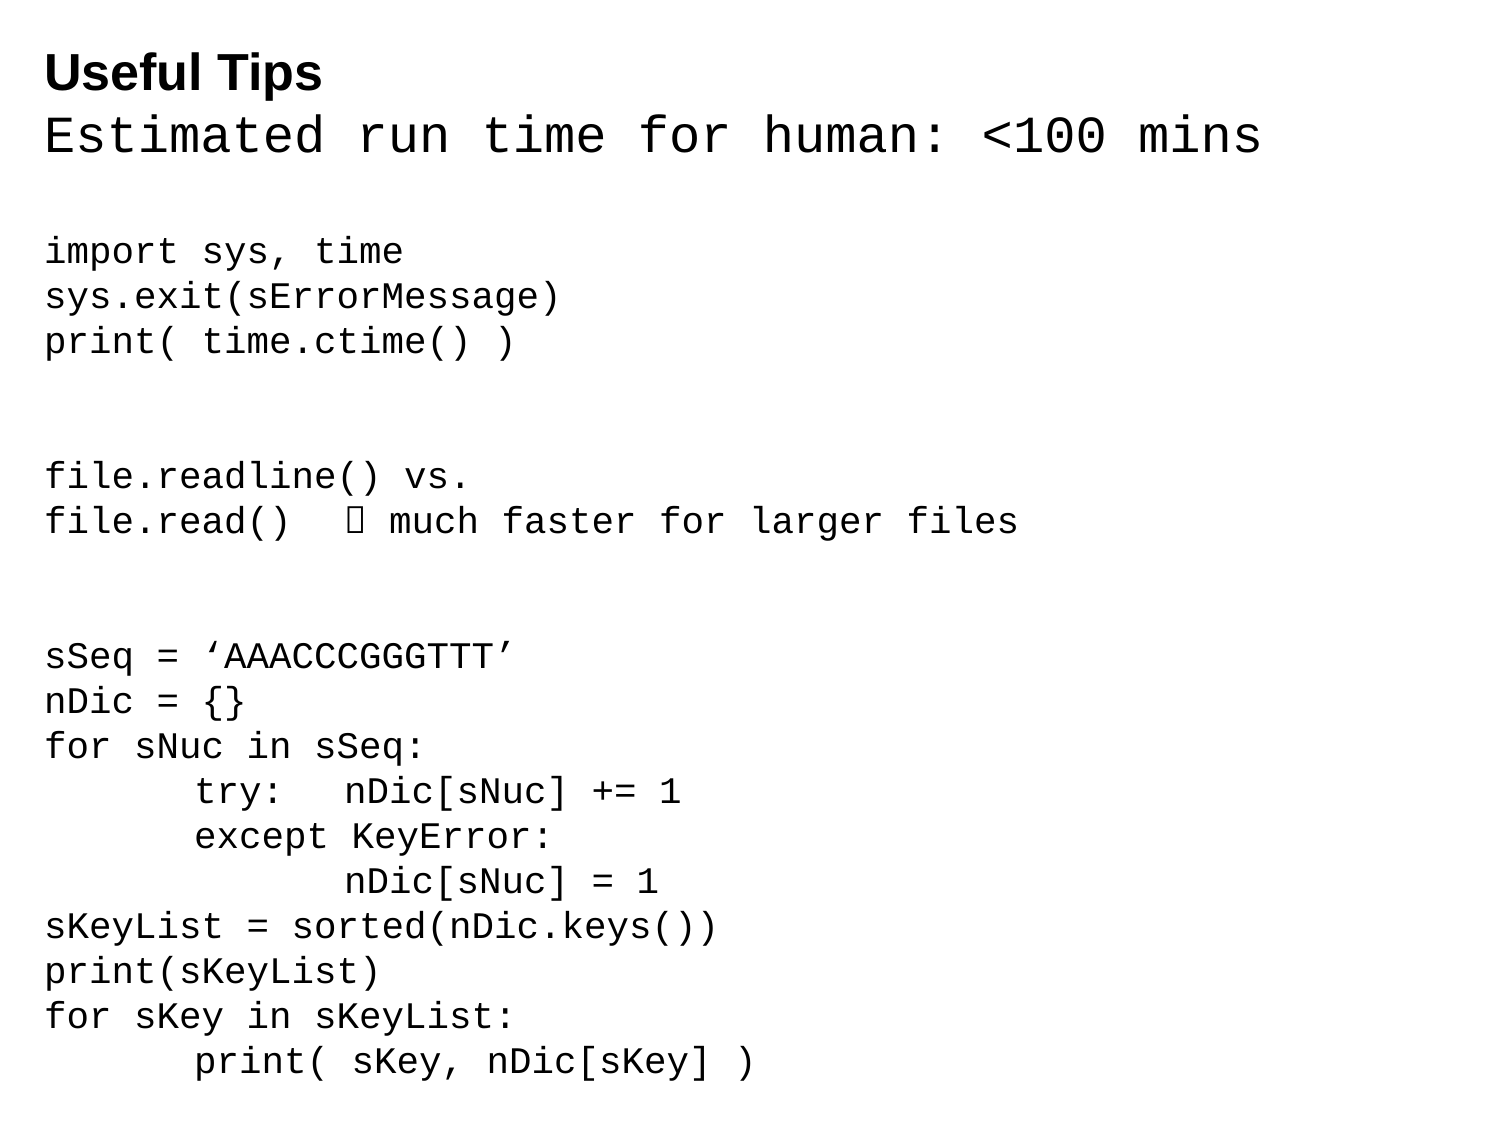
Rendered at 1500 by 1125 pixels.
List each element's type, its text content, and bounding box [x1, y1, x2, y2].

text_box Useful Tips Estimated run time for human: <100 mins import sys, time sys.exit(sErrorMessage) print( time.ctime() ) file.readline() vs. file.read()  much faster for larger files sSeq = ‘AAACCCGGGTTT’ nDic = {} for sNuc in sSeq: try: nDic[sNuc] += 1 except KeyError: nDic[sNuc] = 1 sKeyList = sorted(nDic.keys()) print(sKeyList) for sKey in sKeyList: print( sKey, nDic[sKey] ) [29, 30, 1471, 1125]
